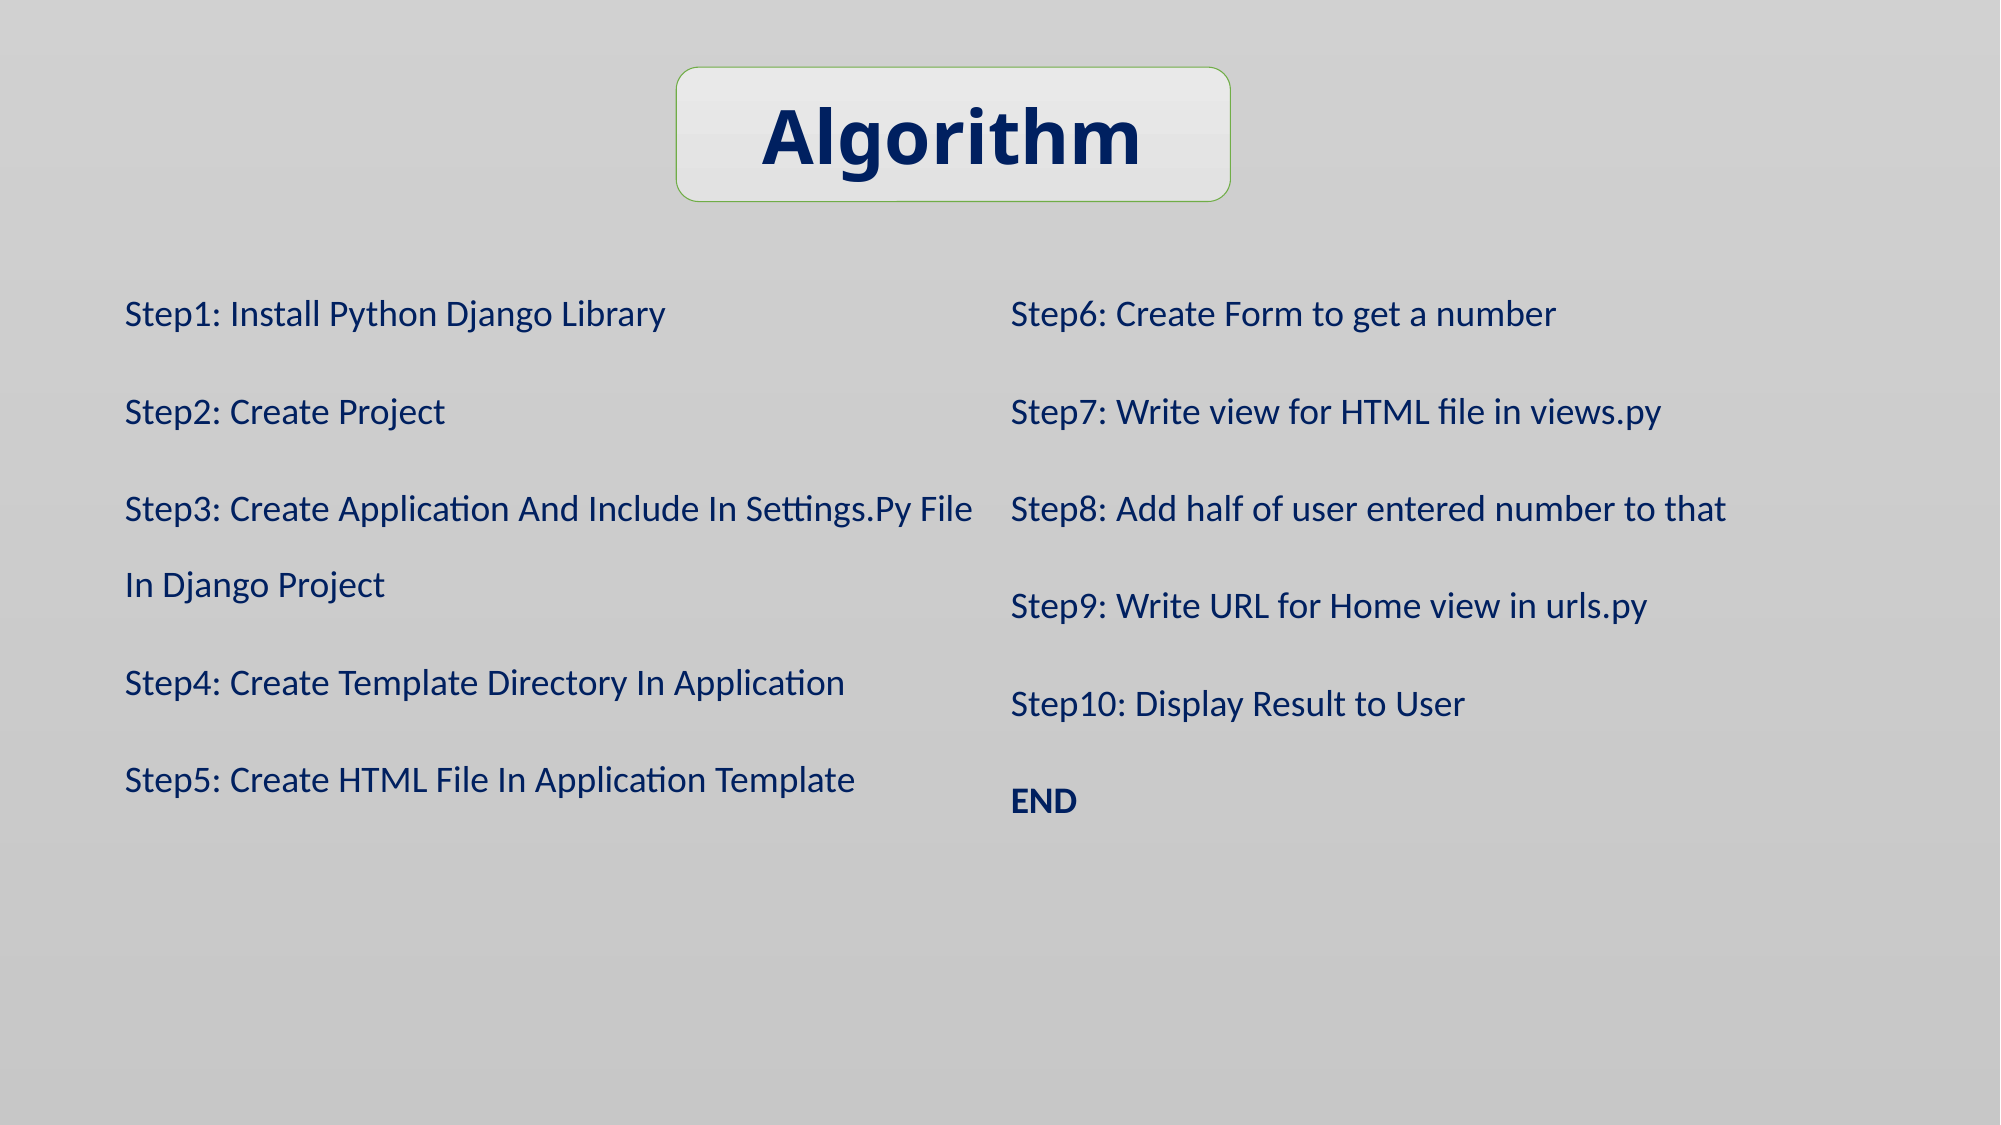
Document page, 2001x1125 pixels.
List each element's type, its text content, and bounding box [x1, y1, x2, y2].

text_box Algorithm [675, 66, 1231, 203]
subtitle Step1: Install Python Django Library Step2: Create Project Step3: Create Application And Include In Settings.Py File In Django Project Step4: Create Template Directory In Application Step5: Create HTML File In Application Template Step6: Create Form to get a number Step7: Write view for HTML file in views.py Step8: Add half of user entered number to that Step9: Write URL for Home view in urls.py Step10: Display Result to User END [109, 250, 1912, 1046]
